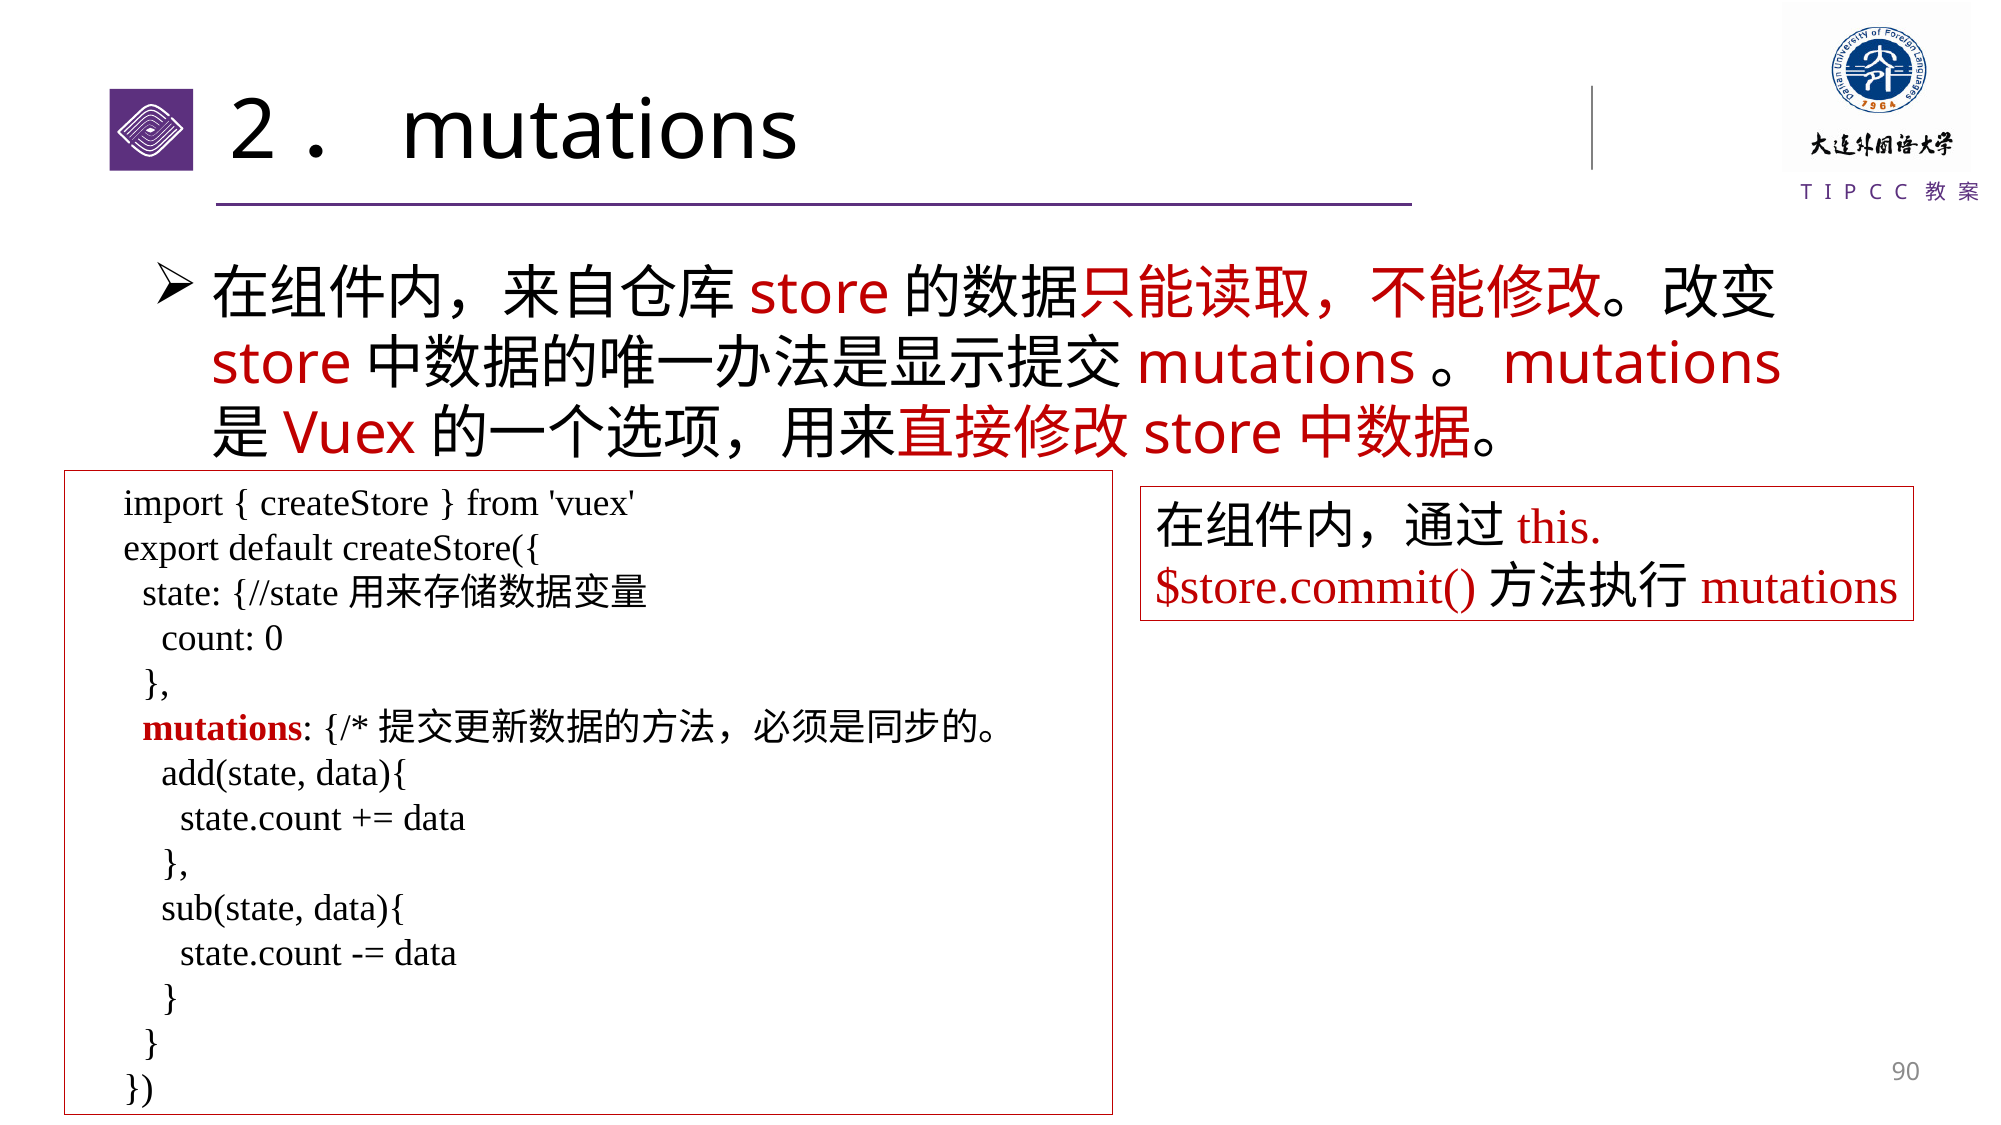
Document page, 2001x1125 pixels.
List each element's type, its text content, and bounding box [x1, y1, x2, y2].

list 在组件内，来自仓库store的数据只能读取，不能修改。改变store中数据的唯一办法是显示提交mutations。mutations是Vuex的一个选项，用来直接修改store中数据。 [137, 247, 1863, 1001]
text_box 在组件内，通过this.$store.commit()方法执行mutations [1140, 486, 1914, 621]
title 2．mutations [214, 59, 1564, 205]
slide_number 89 [1485, 1042, 1936, 1103]
picture [1782, 2, 1971, 172]
text_box import { createStore } from 'vuex' export default createStore({ state: {//state用来存储数据变量 count: 0 }, mutations: {/*提交更新数据的方法，必须是同步的。 add(state, data){ state.count += data }, sub(state, data){ state.count -= data } } }) [64, 470, 1113, 1115]
